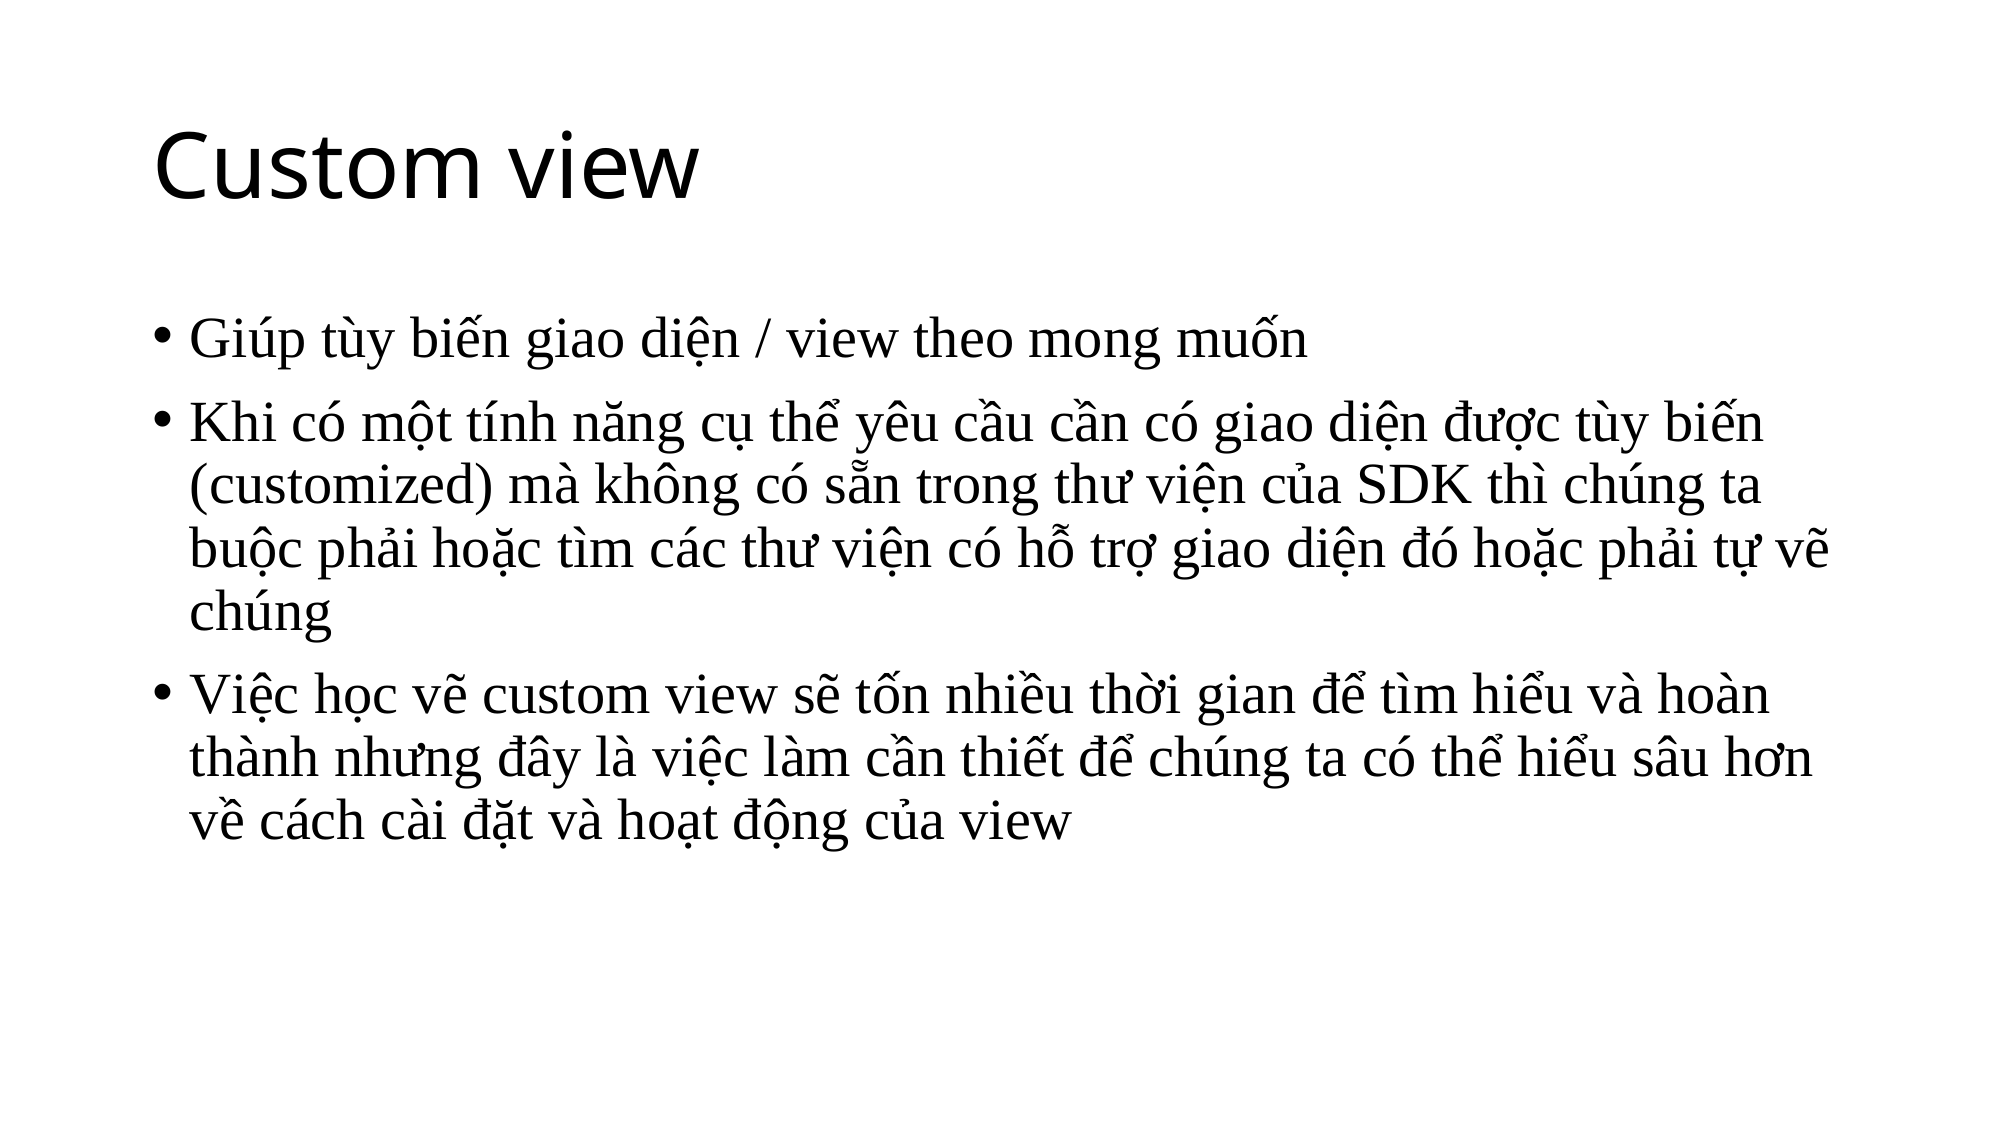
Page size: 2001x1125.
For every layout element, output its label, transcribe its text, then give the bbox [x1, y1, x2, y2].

title Custom view [137, 59, 1863, 278]
list Giúp tùy biến giao diện / view theo mong muốn Khi có một tính năng cụ thể yêu cầu cần có giao diện được tùy biến (customized) mà không có sẵn trong thư viện của SDK thì chúng ta buộc phải hoặc tìm các thư viện có hỗ trợ giao diện đó hoặc phải tự vẽ chúng Việc học vẽ custom view sẽ tốn nhiều thời gian để tìm hiểu và hoàn thành nhưng đây là việc làm cần thiết để chúng ta có thể hiểu sâu hơn về cách cài đặt và hoạt động của view [137, 299, 1863, 1014]
